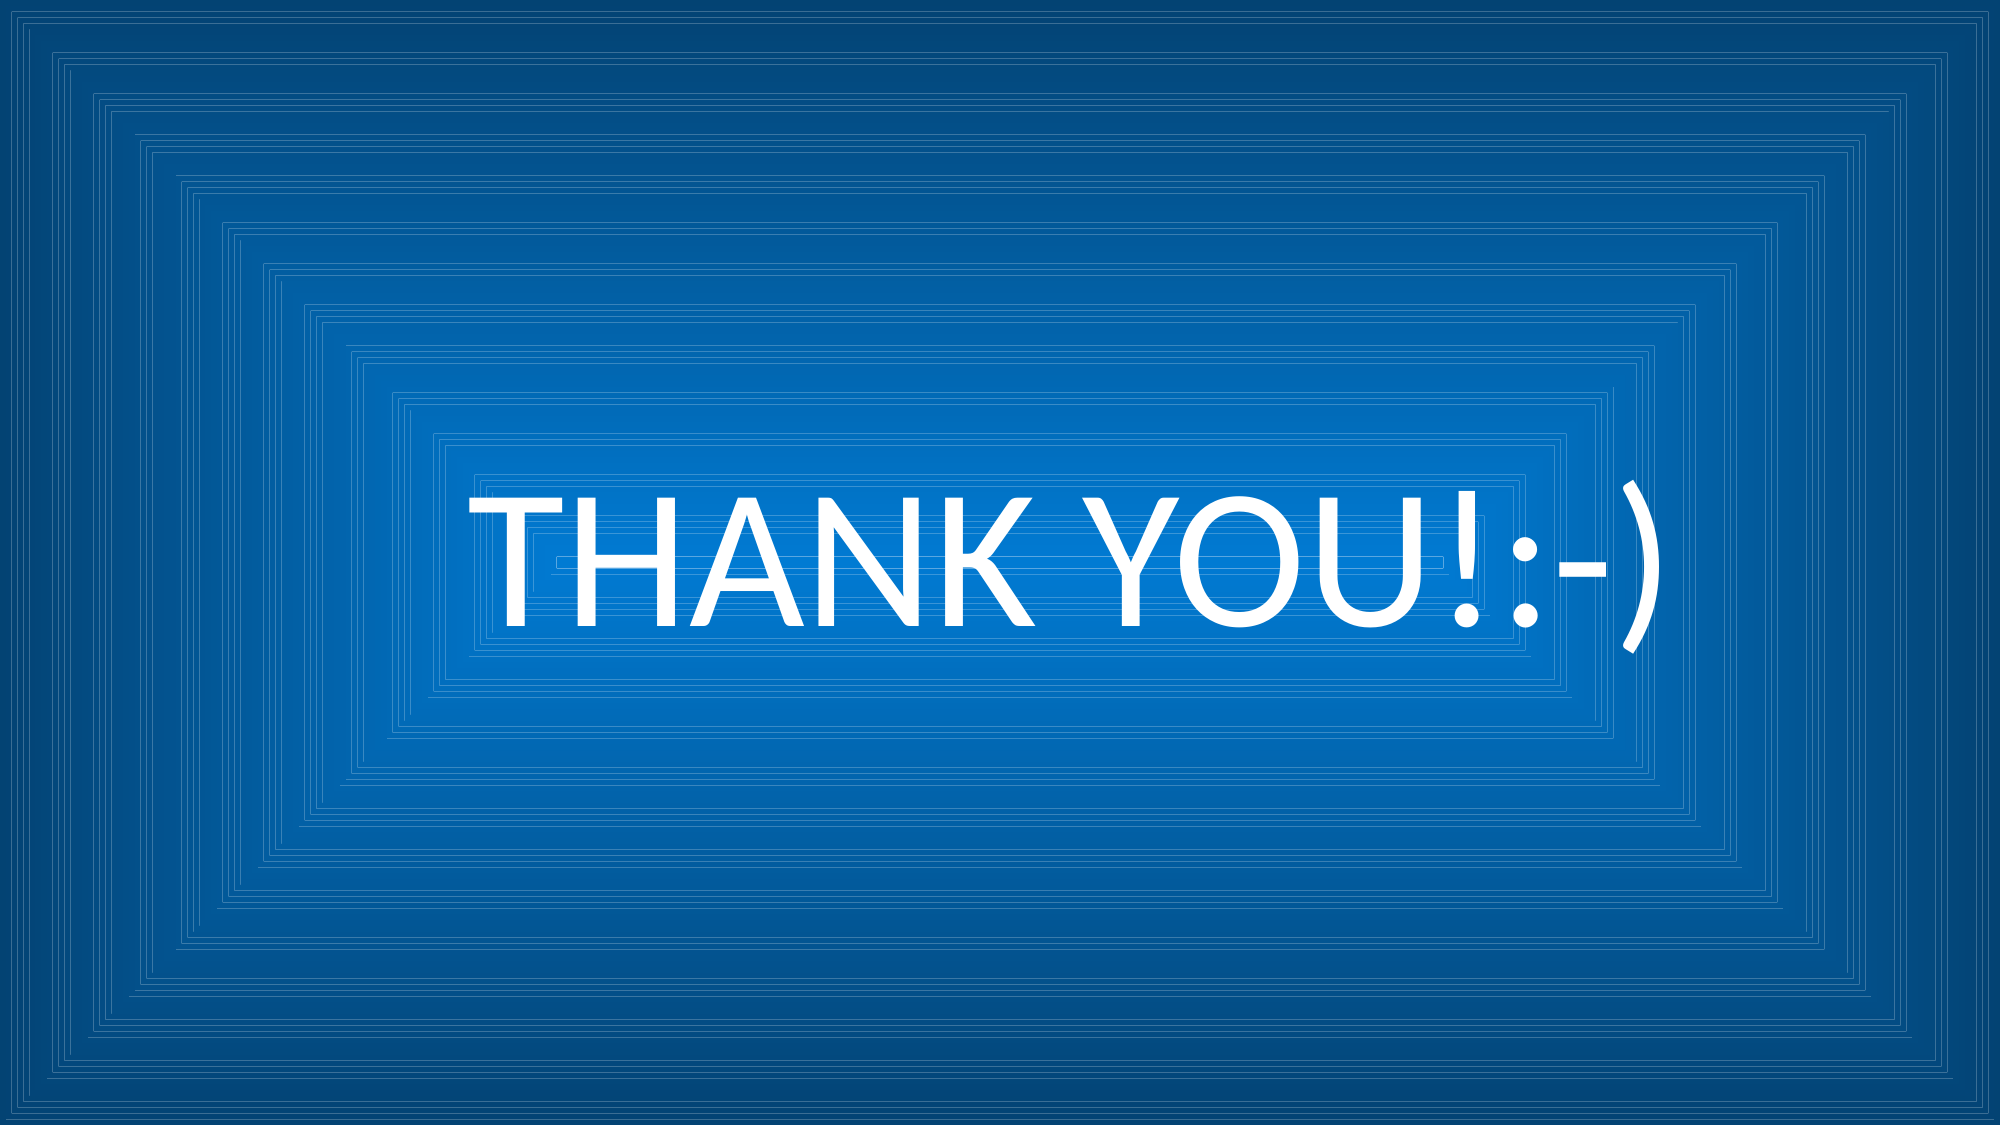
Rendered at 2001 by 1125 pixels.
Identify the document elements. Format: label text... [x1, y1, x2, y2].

text_box THANK YOU!:-) [452, 418, 1692, 674]
